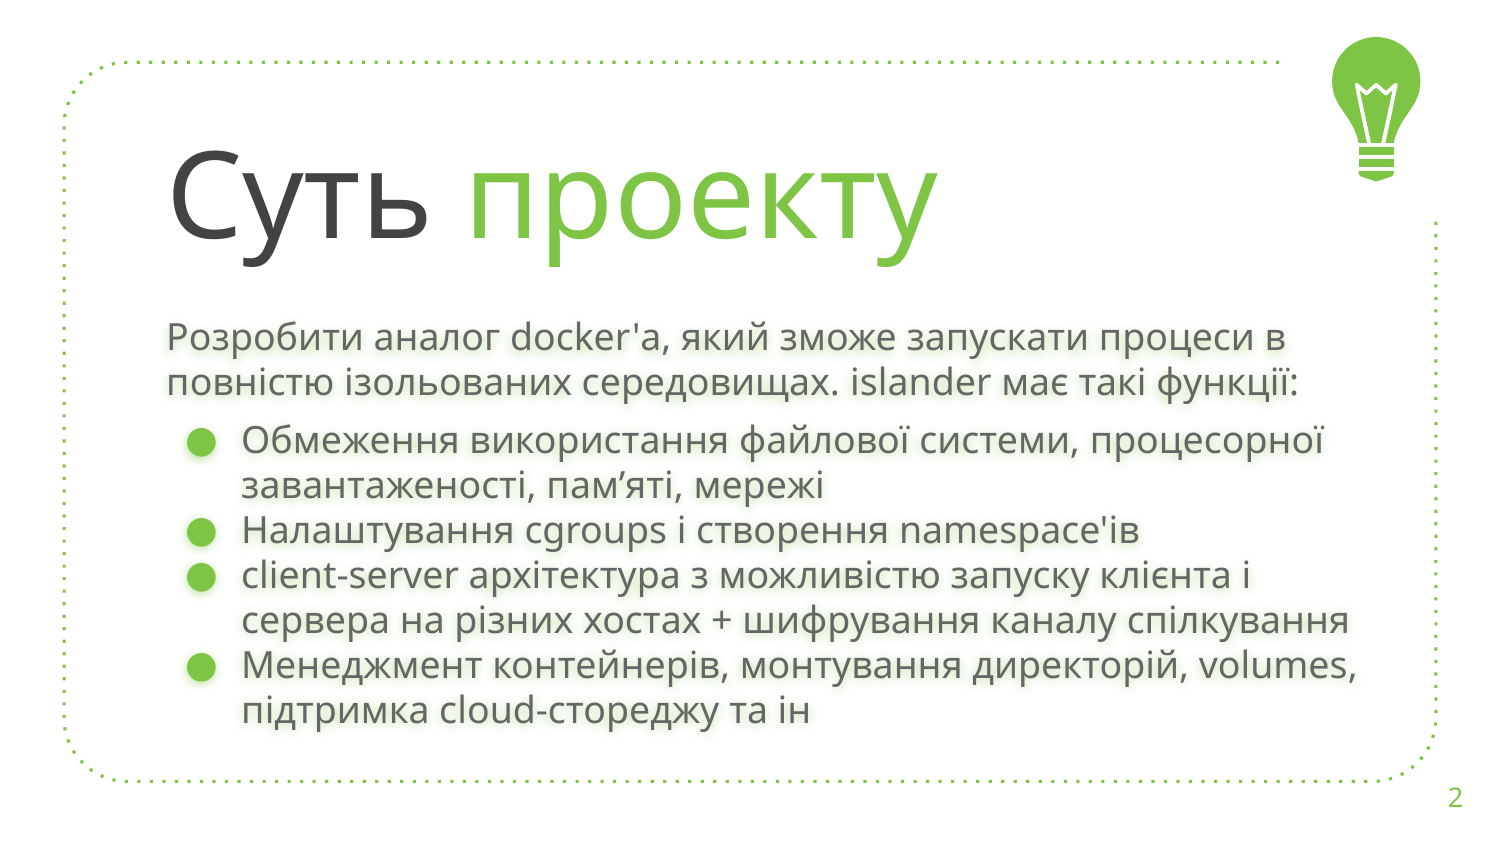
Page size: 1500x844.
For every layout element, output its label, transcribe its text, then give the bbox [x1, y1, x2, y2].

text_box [1331, 36, 1421, 182]
list Розробити аналог docker'а, який зможе запускати процеси в повністю ізольованих середовищах. islander має такі функції: Обмеження використання файлової системи, процесорної завантаженості, пам’яті, мережі Налаштування cgroups і створення namespace'ів client-server архітектура з можливістю запуску клієнта і сервера на різних хостах + шифрування каналу спілкування Менеджмент контейнерів, монтування директорій, volumes, підтримка cloud-стореджу та ін [151, 298, 1378, 768]
title Суть проекту [151, 102, 1278, 244]
slide_number ‹#› [1411, 753, 1500, 844]
